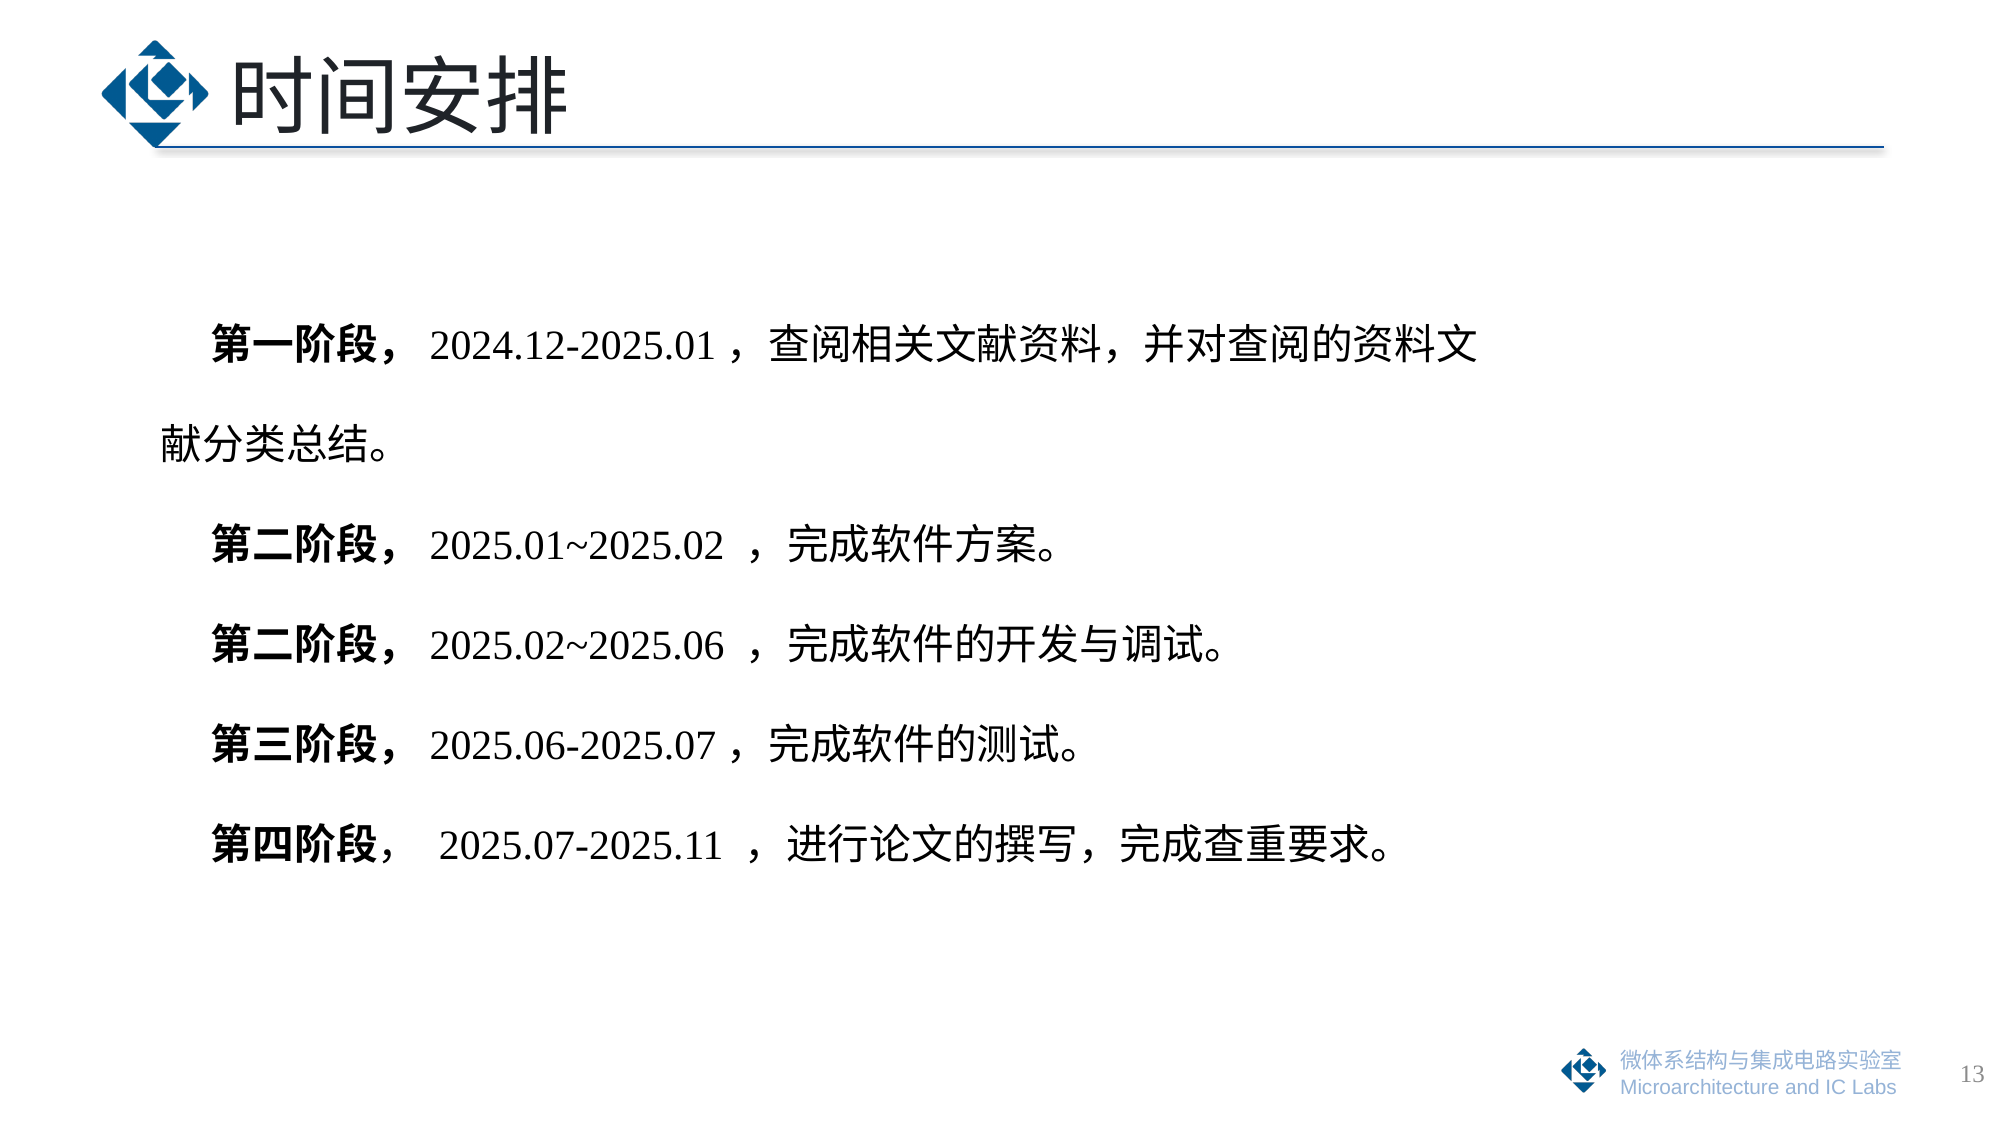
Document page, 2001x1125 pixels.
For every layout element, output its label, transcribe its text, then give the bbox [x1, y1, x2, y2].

slide_number 13 [1861, 1042, 2000, 1103]
picture [96, 32, 215, 155]
title 时间安排 [214, 34, 1904, 153]
picture [1559, 1045, 1609, 1096]
text_box 第一阶段，2024.12-2025.01，查阅相关文献资料，并对查阅的资料文献分类总结。 第二阶段，2025.01~2025.02 ，完成软件方案。 第二阶段，2025.02~2025.06 ，完成软件的开发与调试。 第三阶段，2025.06-2025.07，完成软件的测试。 第四阶段， 2025.07-2025.11 ，进行论文的撰写，完成查重要求。 [145, 260, 1525, 925]
